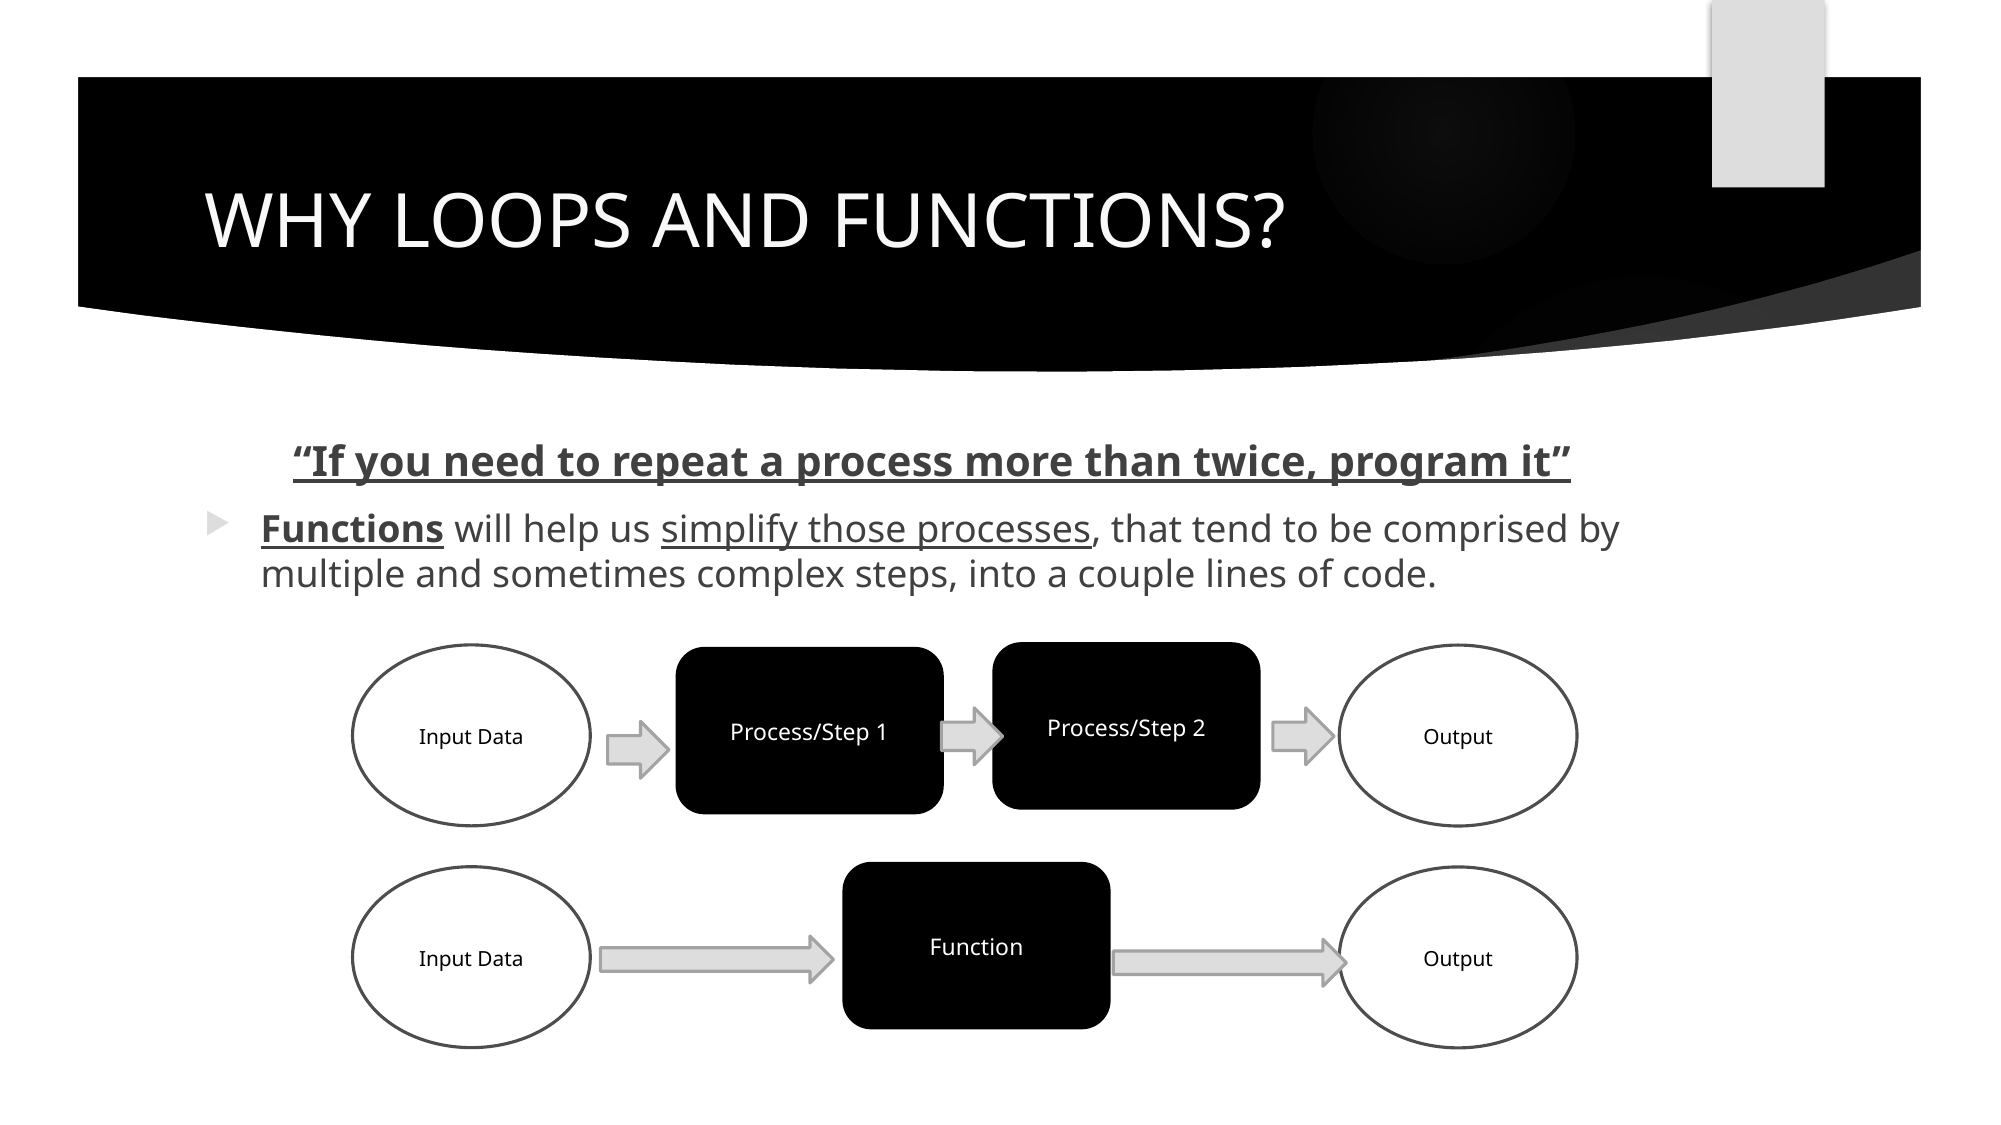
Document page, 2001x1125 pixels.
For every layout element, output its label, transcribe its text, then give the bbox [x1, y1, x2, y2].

list “If you need to repeat a process more than twice, program it” Functions will help us simplify those processes, that tend to be comprised by multiple and sometimes complex steps, into a couple lines of code. [189, 427, 1675, 988]
title WHY LOOPS AND FUNCTIONS? [189, 159, 1627, 276]
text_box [352, 643, 1578, 1049]
